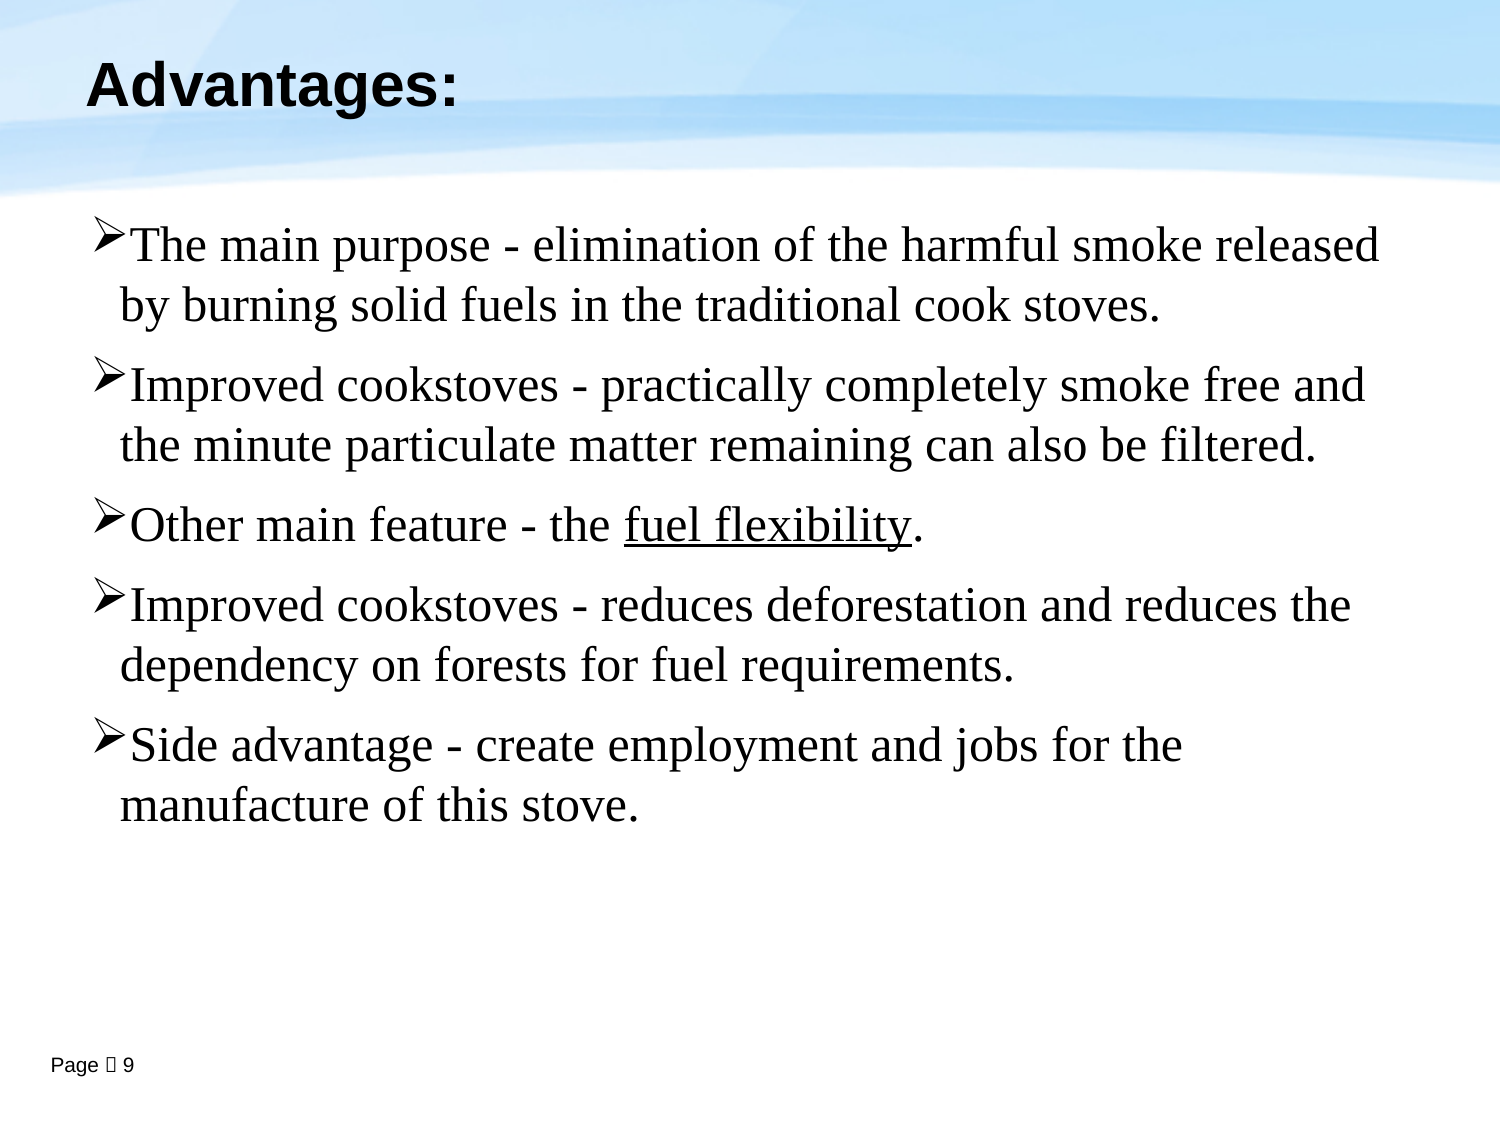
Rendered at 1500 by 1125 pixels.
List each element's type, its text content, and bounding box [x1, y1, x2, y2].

title Advantages: [70, 28, 1421, 144]
list The main purpose - elimination of the harmful smoke released by burning solid fuels in the traditional cook stoves. Improved cookstoves - practically completely smoke free and the minute particulate matter remaining can also be filtered. Other main feature - the fuel flexibility. Improved cookstoves - reduces deforestation and reduces the dependency on forests for fuel requirements. Side advantage - create employment and jobs for the manufacture of this stove. [75, 203, 1425, 988]
picture [0, 0, 1500, 1125]
